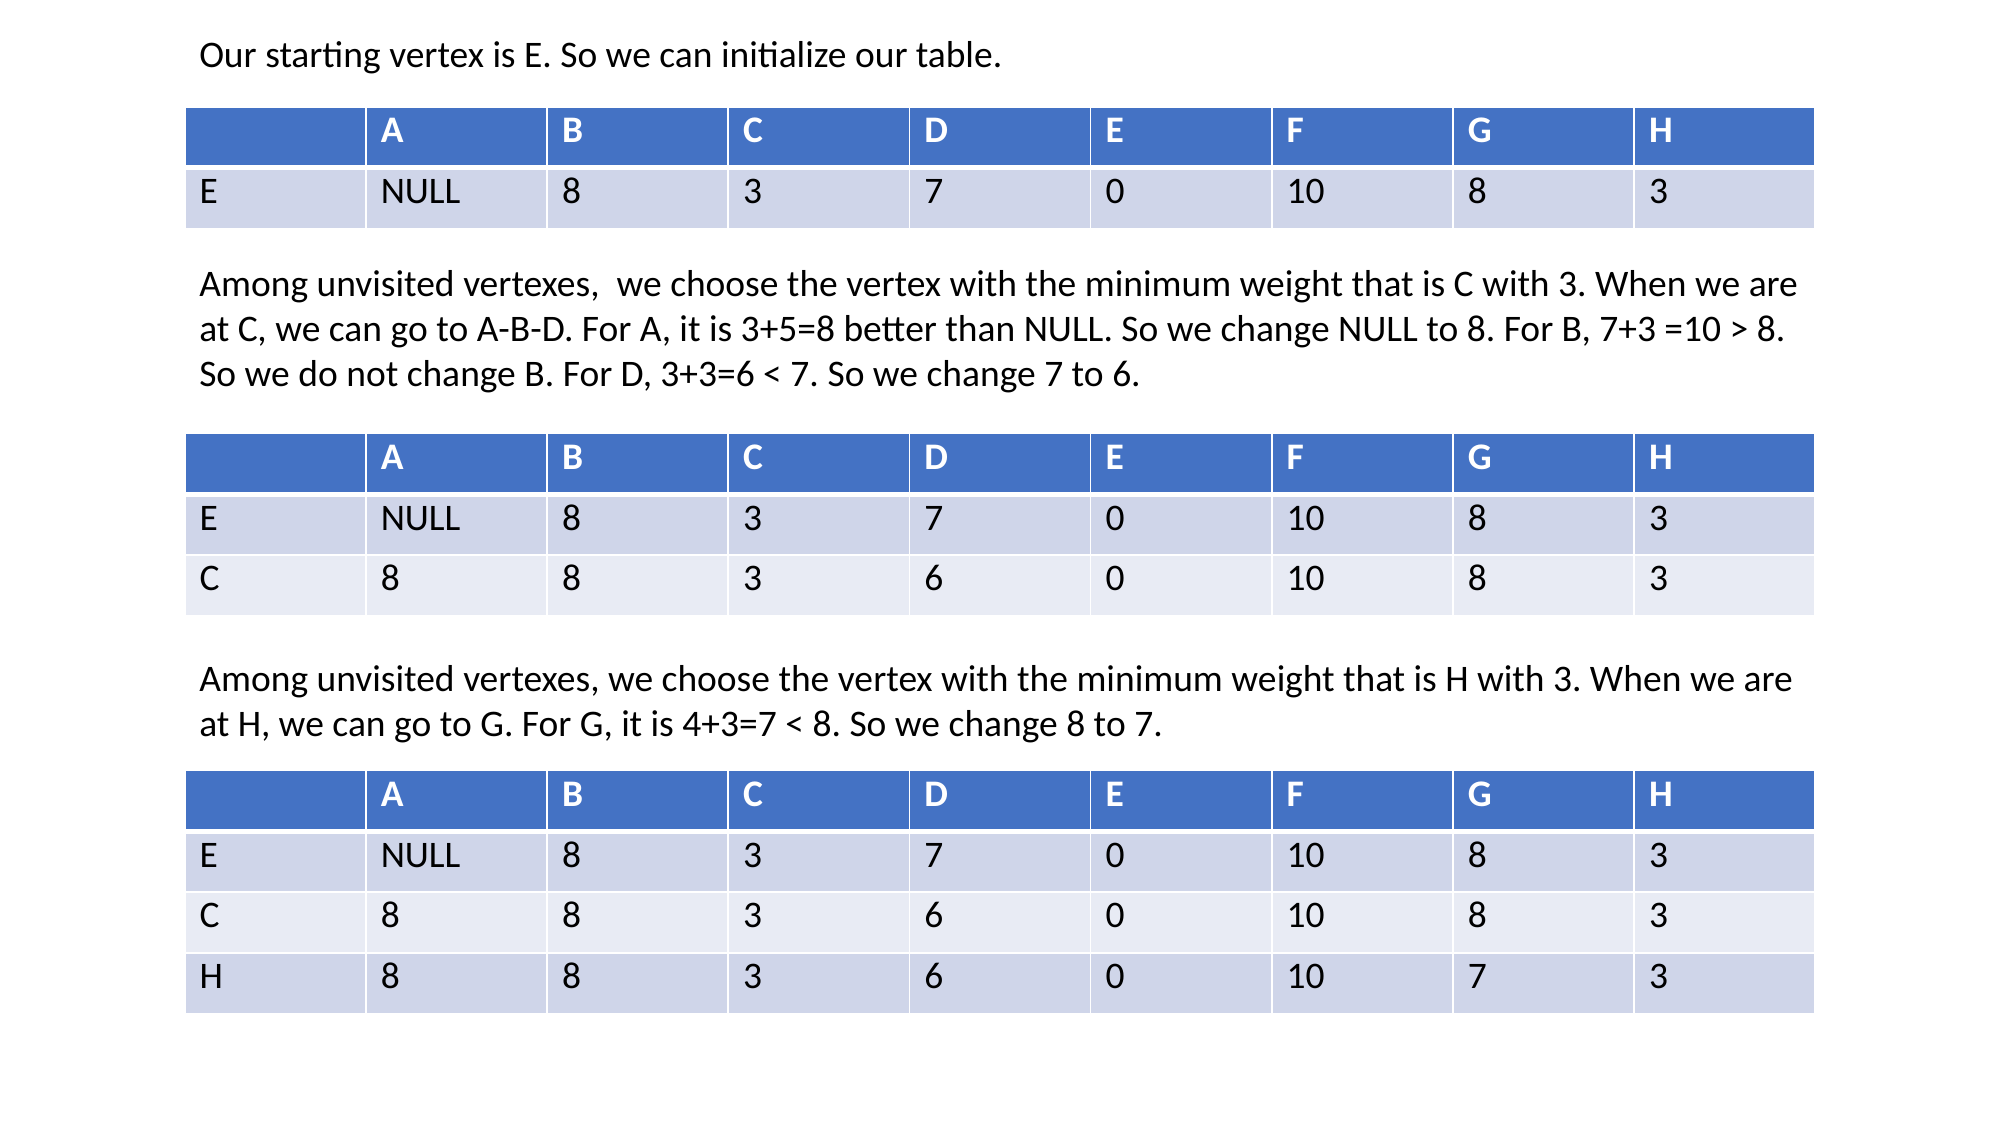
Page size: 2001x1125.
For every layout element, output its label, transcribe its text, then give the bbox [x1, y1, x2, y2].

table_cell 0 [1091, 954, 1271, 1013]
table_cell 3 [1635, 556, 1814, 615]
table_cell 3 [729, 893, 909, 952]
table_header A [367, 434, 546, 492]
table_header F [1273, 108, 1452, 165]
table_cell 10 [1273, 170, 1452, 228]
table_cell 3 [729, 834, 909, 891]
table_header G [1454, 434, 1633, 492]
table_cell 8 [1454, 834, 1633, 891]
table_cell 10 [1273, 556, 1452, 615]
table_header C [729, 771, 909, 829]
table_cell 7 [910, 834, 1090, 891]
table_cell NULL [367, 834, 546, 891]
table_header A [367, 771, 546, 829]
table_cell 7 [910, 497, 1090, 554]
table_header B [548, 108, 727, 165]
table_header F [1273, 771, 1452, 829]
table_cell 8 [1454, 556, 1633, 615]
table_header B [548, 771, 727, 829]
table_header E [1091, 434, 1271, 492]
table_cell 8 [1454, 497, 1633, 554]
table_cell 8 [1454, 170, 1633, 228]
table_header A [367, 108, 546, 165]
table_header C [729, 434, 909, 492]
table_cell 10 [1273, 954, 1452, 1013]
table_cell C [186, 893, 365, 952]
table_cell 10 [1273, 893, 1452, 952]
table_cell 3 [1635, 954, 1814, 1013]
table_header D [910, 434, 1090, 492]
table_cell 8 [548, 893, 727, 952]
table_cell 8 [548, 170, 727, 228]
table_header D [910, 108, 1090, 165]
table_cell 6 [910, 954, 1090, 1013]
table_cell 0 [1091, 170, 1271, 228]
table_cell 3 [1635, 497, 1814, 554]
table_cell 8 [548, 556, 727, 615]
table_cell H [186, 954, 365, 1013]
table_cell 10 [1273, 834, 1452, 891]
table_cell 3 [1635, 834, 1814, 891]
table_header D [910, 771, 1090, 829]
table_cell C [186, 556, 365, 615]
table_cell 3 [729, 170, 909, 228]
table_header H [1635, 771, 1814, 829]
table_header E [1091, 771, 1271, 829]
table_cell 8 [367, 556, 546, 615]
table_header [186, 771, 365, 829]
table_cell 0 [1091, 556, 1271, 615]
table_cell 7 [910, 170, 1090, 228]
table_cell 3 [729, 497, 909, 554]
table_cell 3 [1635, 893, 1814, 952]
table_cell 10 [1273, 497, 1452, 554]
table_cell 8 [367, 893, 546, 952]
table_cell 3 [729, 954, 909, 1013]
table_cell NULL [367, 497, 546, 554]
table_cell NULL [367, 170, 546, 228]
table_header C [729, 108, 909, 165]
table_header E [1091, 108, 1271, 165]
table_header B [548, 434, 727, 492]
table_header [186, 108, 365, 165]
table_header F [1273, 434, 1452, 492]
table_cell 7 [1454, 954, 1633, 1013]
table_cell 8 [548, 954, 727, 1013]
table_cell 8 [548, 834, 727, 891]
table_cell 3 [1635, 170, 1814, 228]
table_cell 0 [1091, 893, 1271, 952]
table_cell 3 [729, 556, 909, 615]
table_cell 6 [910, 893, 1090, 952]
table_header H [1635, 108, 1814, 165]
text_box Among unvisited vertexes, we choose the vertex with the minimum weight that is H with 3. When we are at H, we can go to G. For G, it is 4+3=7 < 8. So we change 8 to 7. [184, 646, 1816, 752]
text_box Among unvisited vertexes, we choose the vertex with the minimum weight that is C with 3. When we are at C, we can go to A-B-D. For A, it is 3+5=8 better than NULL. So we change NULL to 8. For B, 7+3 =10 > 8. So we do not change B. For D, 3+3=6 < 7. So we change 7 to 6. [184, 251, 1816, 402]
table_cell 8 [548, 497, 727, 554]
table_cell E [186, 834, 365, 891]
table_header G [1454, 771, 1633, 829]
table_header H [1635, 434, 1814, 492]
table_header G [1454, 108, 1633, 165]
table_cell 8 [367, 954, 546, 1013]
table_cell 0 [1091, 834, 1271, 891]
table_cell 6 [910, 556, 1090, 615]
table_cell E [186, 497, 365, 554]
table_header [186, 434, 365, 492]
text_box Our starting vertex is E. So we can initialize our table. [184, 23, 1816, 83]
table_cell 8 [1454, 893, 1633, 952]
table_cell 0 [1091, 497, 1271, 554]
table_cell E [186, 170, 365, 228]
